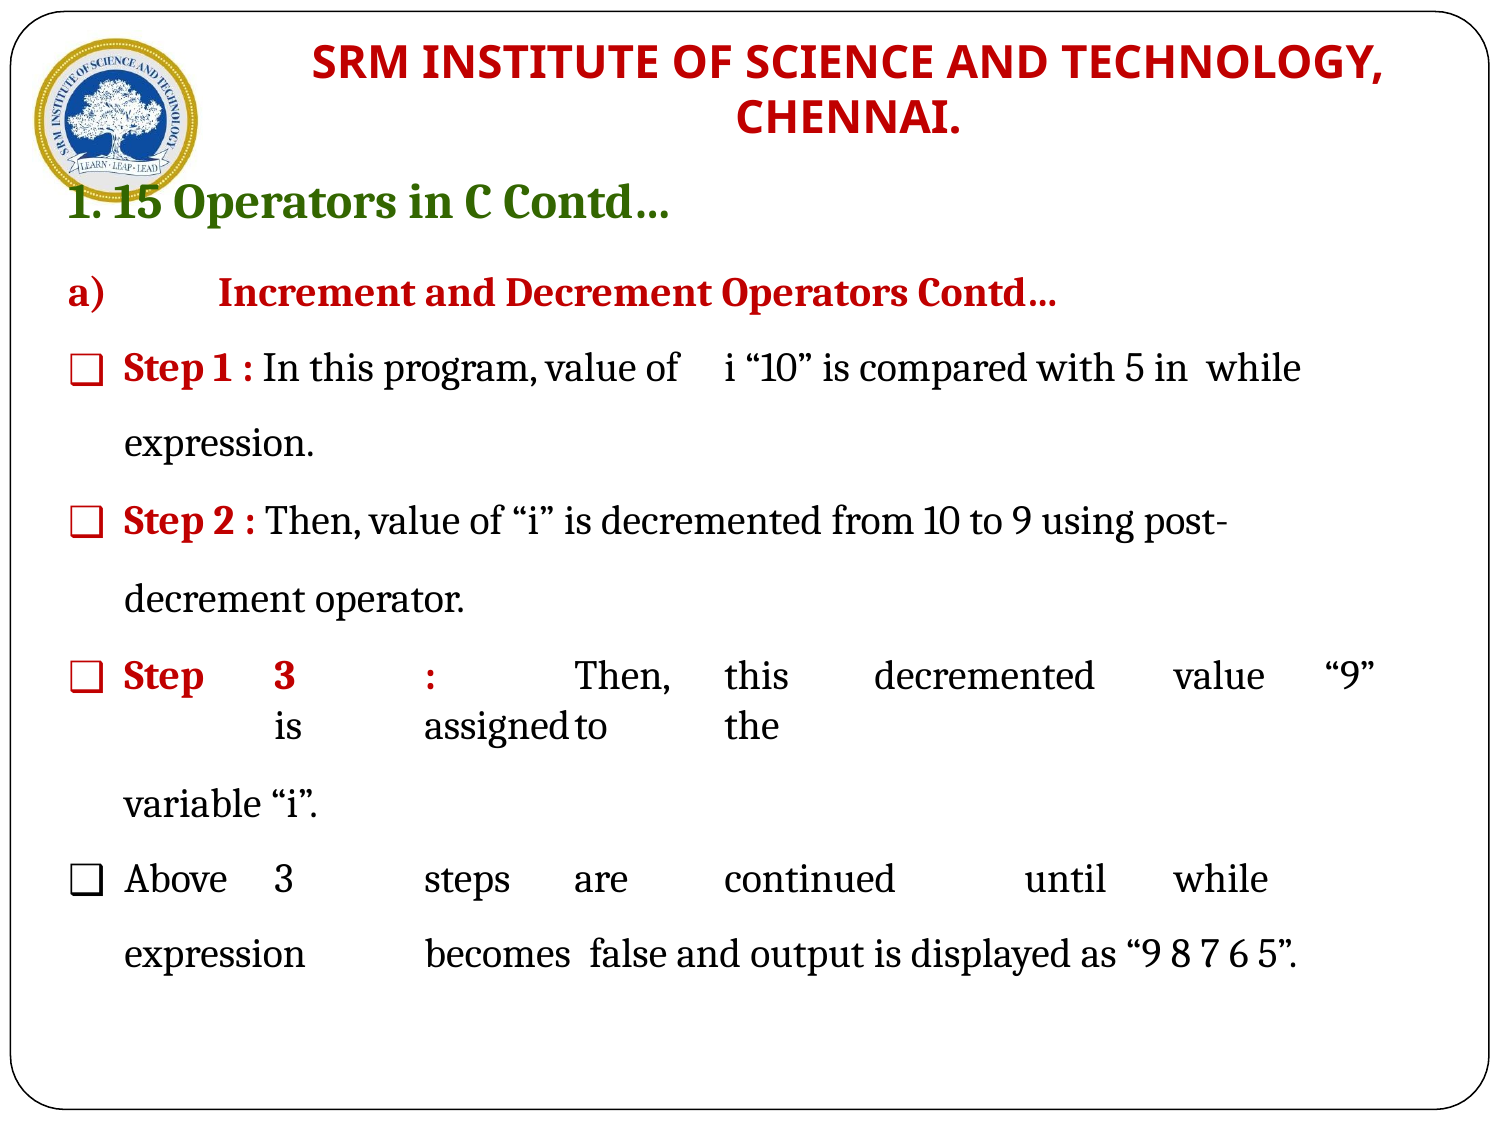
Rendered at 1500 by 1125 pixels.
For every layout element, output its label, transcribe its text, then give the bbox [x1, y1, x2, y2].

text_box 1. 15 Operators in C Contd… a) Increment and Decrement Operators Contd… Step 1 : In this program, value of i “10” is compared with 5 in while expression. Step 2 : Then, value of “i” is decremented from 10 to 9 using post- decrement operator. Step 3 : Then, this decremented value “9” is assigned to the variable “i”. Above 3 steps are continued until while expression becomes false and output is displayed as “9 8 7 6 5”. [65, 214, 1416, 976]
title SRM INSTITUTE OF SCIENCE AND TECHNOLOGY, CHENNAI. [202, 30, 1468, 221]
picture [31, 30, 204, 207]
